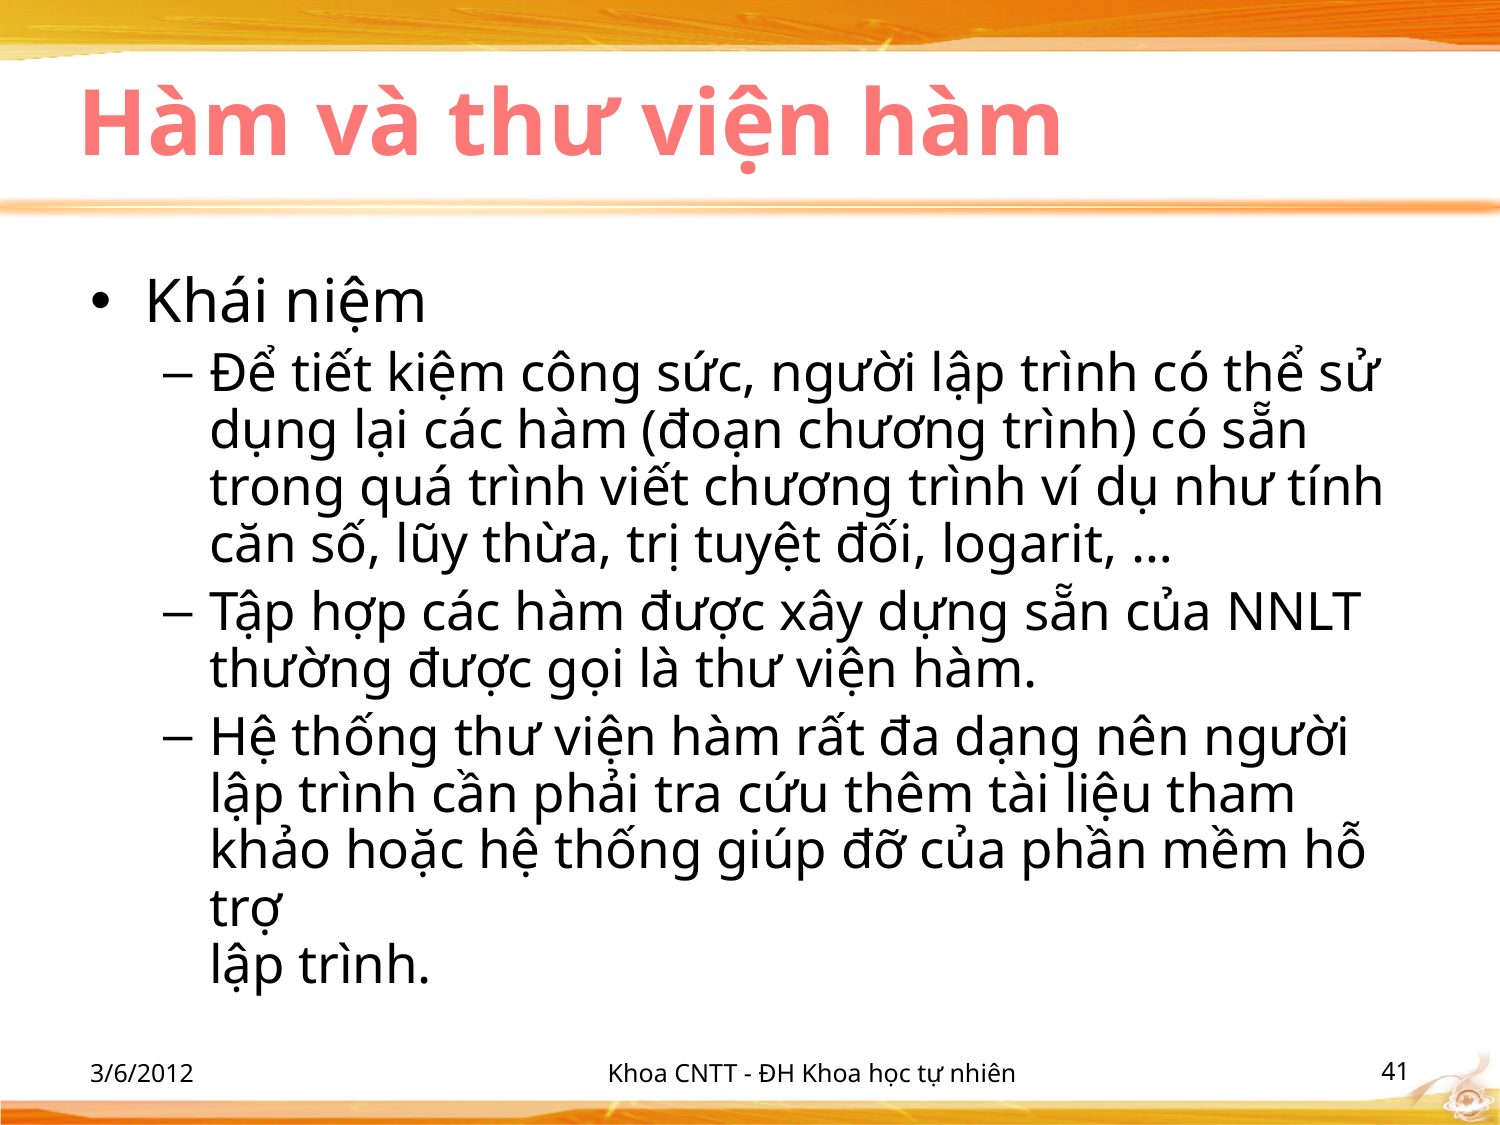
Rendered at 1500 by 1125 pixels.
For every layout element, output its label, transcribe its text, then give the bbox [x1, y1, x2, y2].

footer Khoa CNTT - ĐH Khoa học tự nhiên [312, 1042, 1313, 1103]
picture [2, 1049, 1500, 1125]
picture [0, 187, 1500, 225]
list Khái niệm Để tiết kiệm công sức, người lập trình có thể sử dụng lại các hàm (đoạn chương trình) có sẵn trong quá trình viết chương trình ví dụ như tính căn số, lũy thừa, trị tuyệt đối, logarit, … Tập hợp các hàm được xây dựng sẵn của NNLT thường được gọi là thư viện hàm. Hệ thống thư viện hàm rất đa dạng nên người lập trình cần phải tra cứu thêm tài liệu tham khảo hoặc hệ thống giúp đỡ của phần mềm hỗ trợ lập trình. [75, 262, 1425, 1005]
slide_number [75, 1042, 238, 1103]
title Hàm và thư viện hàm [62, 24, 1475, 213]
slide_number ‹#› [1337, 1042, 1425, 1103]
picture [0, 0, 1500, 63]
